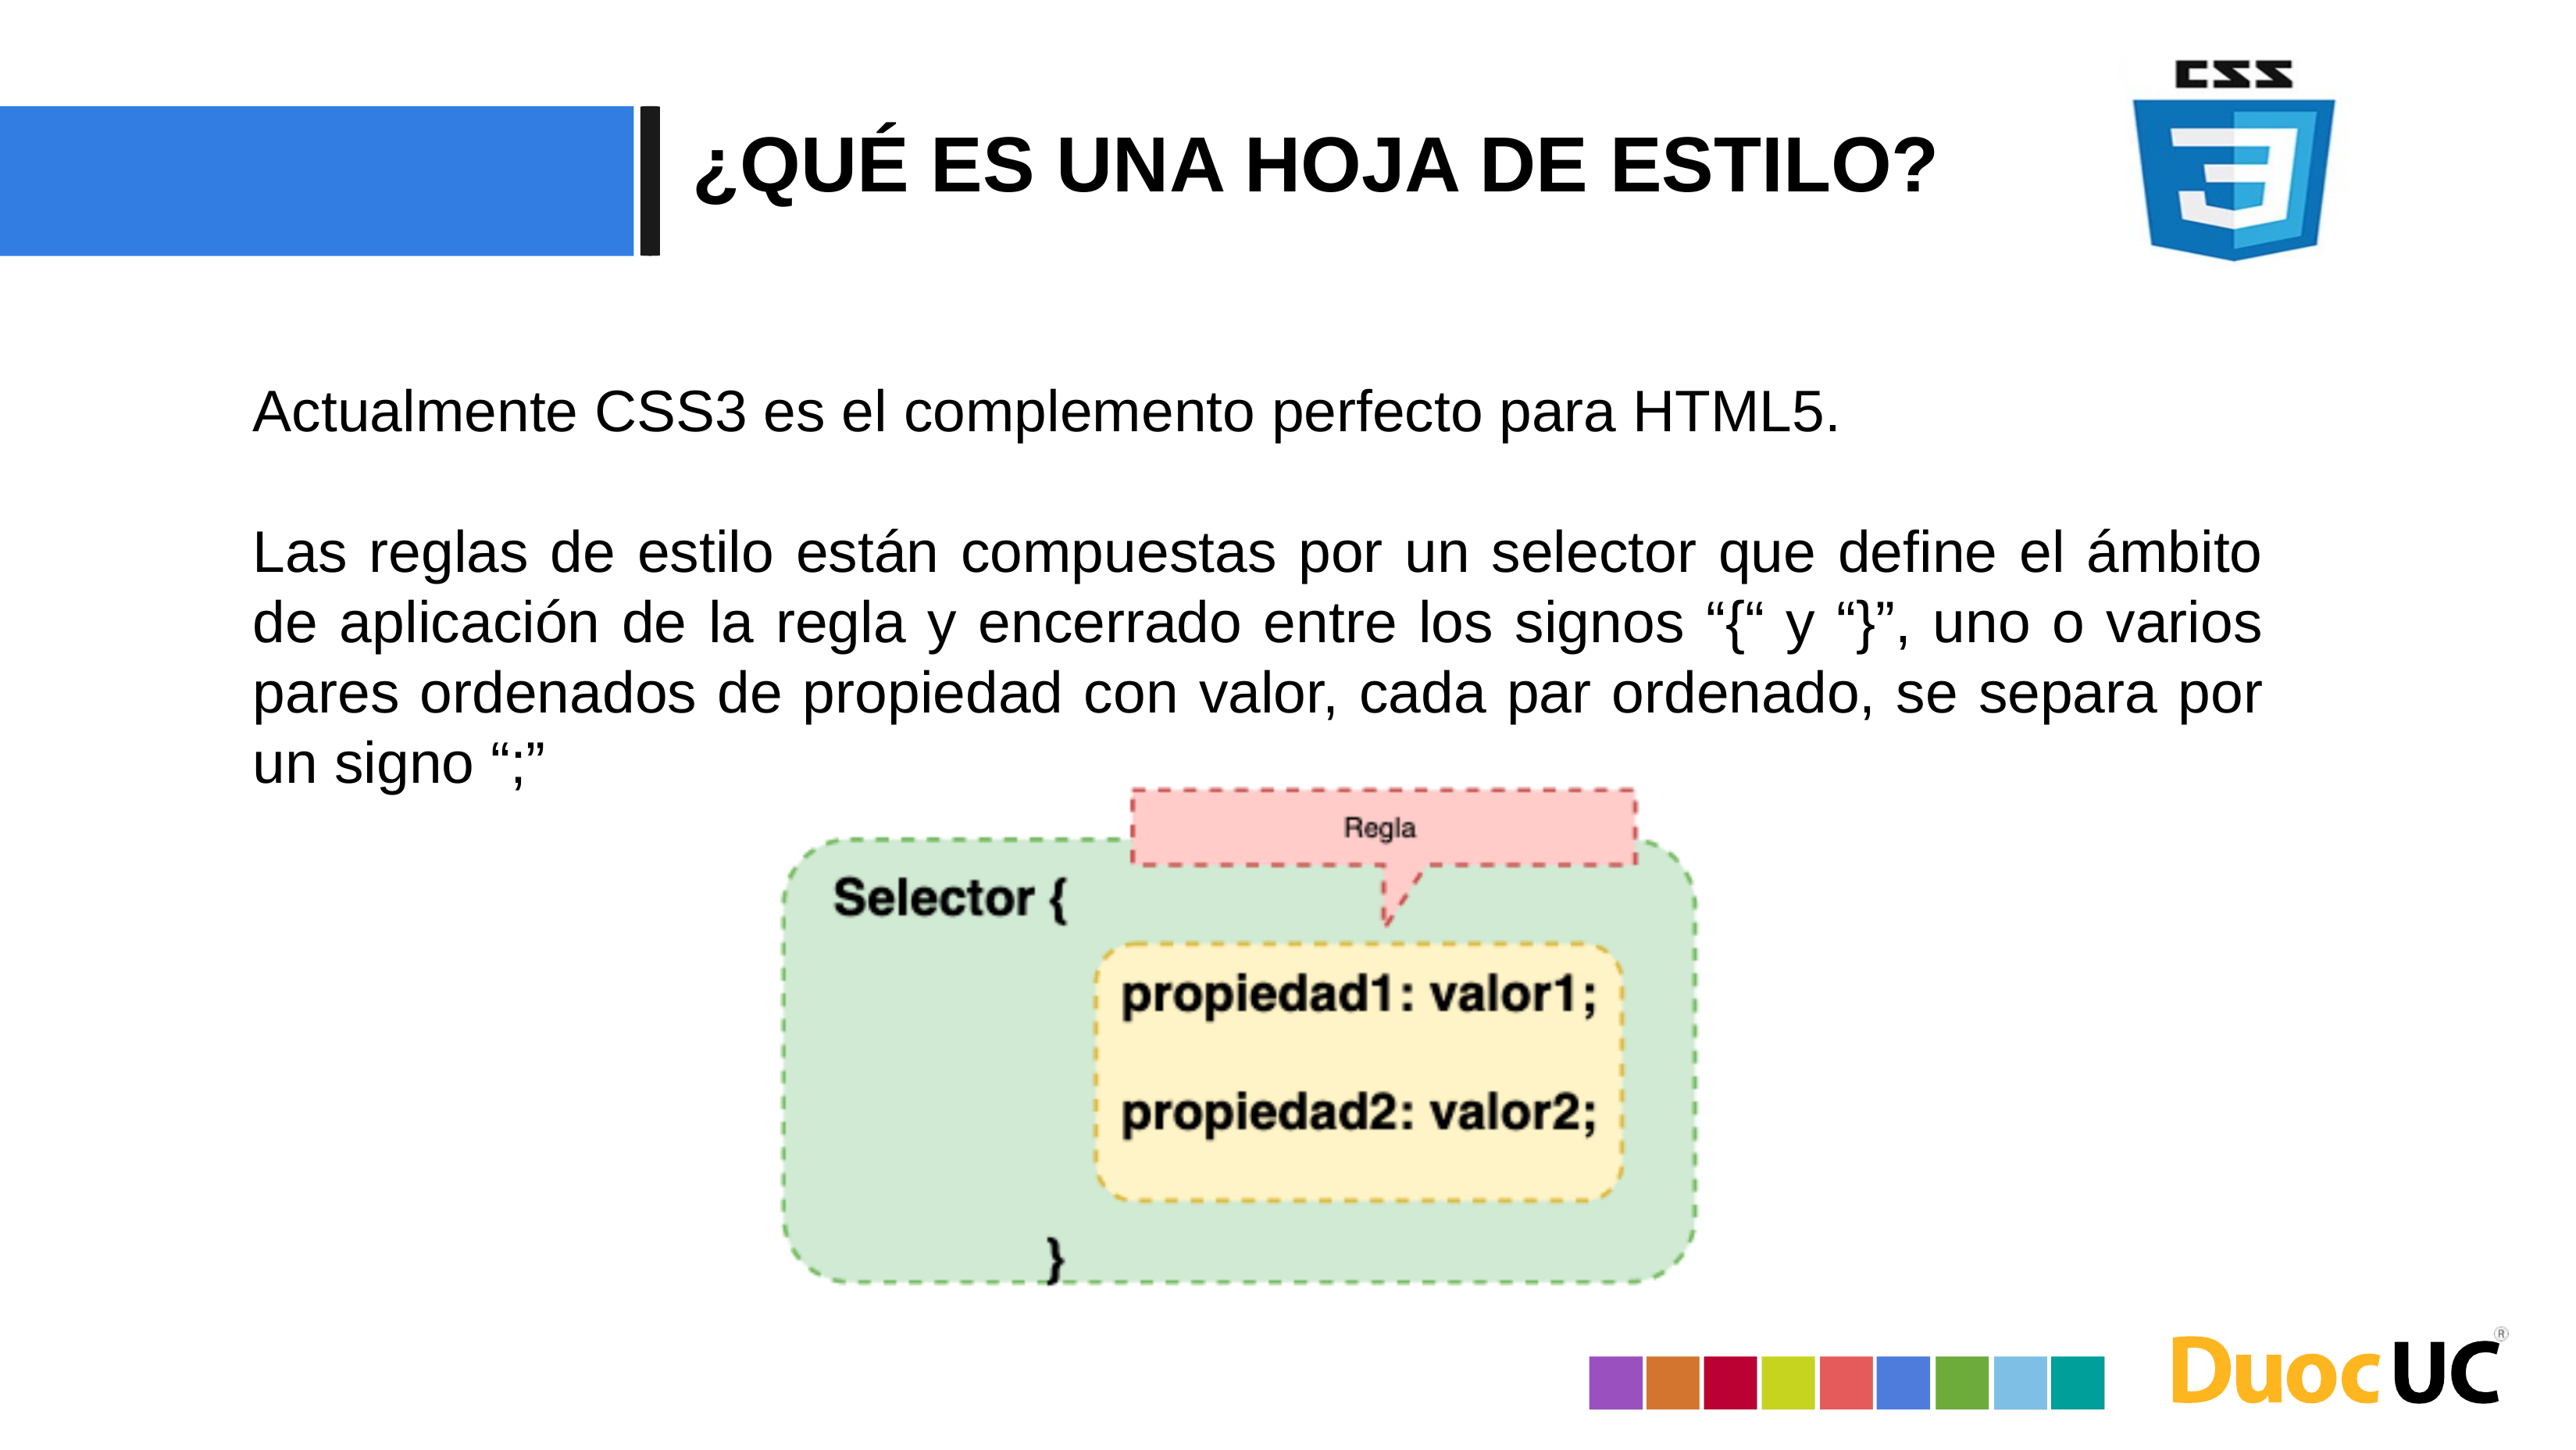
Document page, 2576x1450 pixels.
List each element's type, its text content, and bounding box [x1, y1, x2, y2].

list Actualmente CSS3 es el complemento perfecto para HTML5. Las reglas de estilo están compuestas por un selector que define el ámbito de aplicación de la regla y encerrado entre los signos “{“ y “}”, uno o varios pares ordenados de propiedad con valor, cada par ordenado, se separa por un signo “;” [252, 373, 2264, 768]
picture [2118, 52, 2355, 269]
list ¿QUÉ ES UNA HOJA DE ESTILO? [692, 113, 2050, 303]
picture [2494, 1327, 2509, 1341]
picture [731, 714, 2121, 1434]
